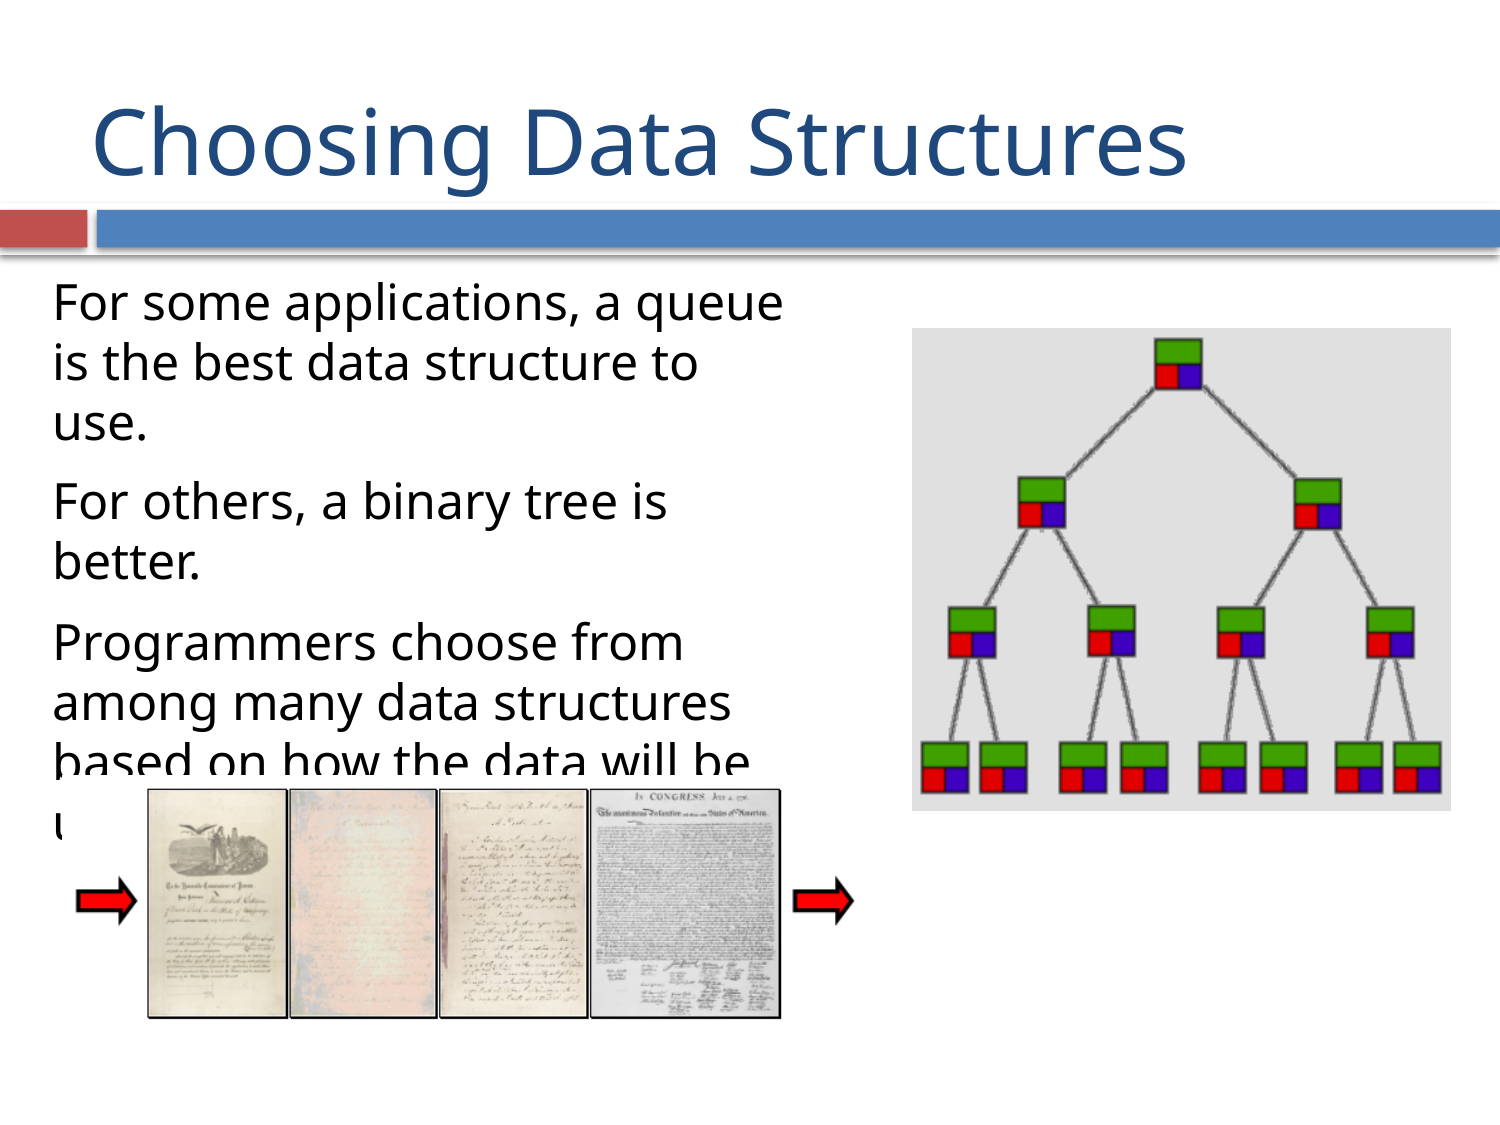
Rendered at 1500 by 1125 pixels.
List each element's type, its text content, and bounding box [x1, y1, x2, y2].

picture [62, 774, 863, 1038]
picture [912, 328, 1451, 811]
list For some applications, a queue is the best data structure to use. For others, a binary tree is better. Programmers choose from among many data structures based on how the data will be used by the program. [37, 262, 825, 1075]
title Choosing Data Structures [75, 45, 1425, 233]
